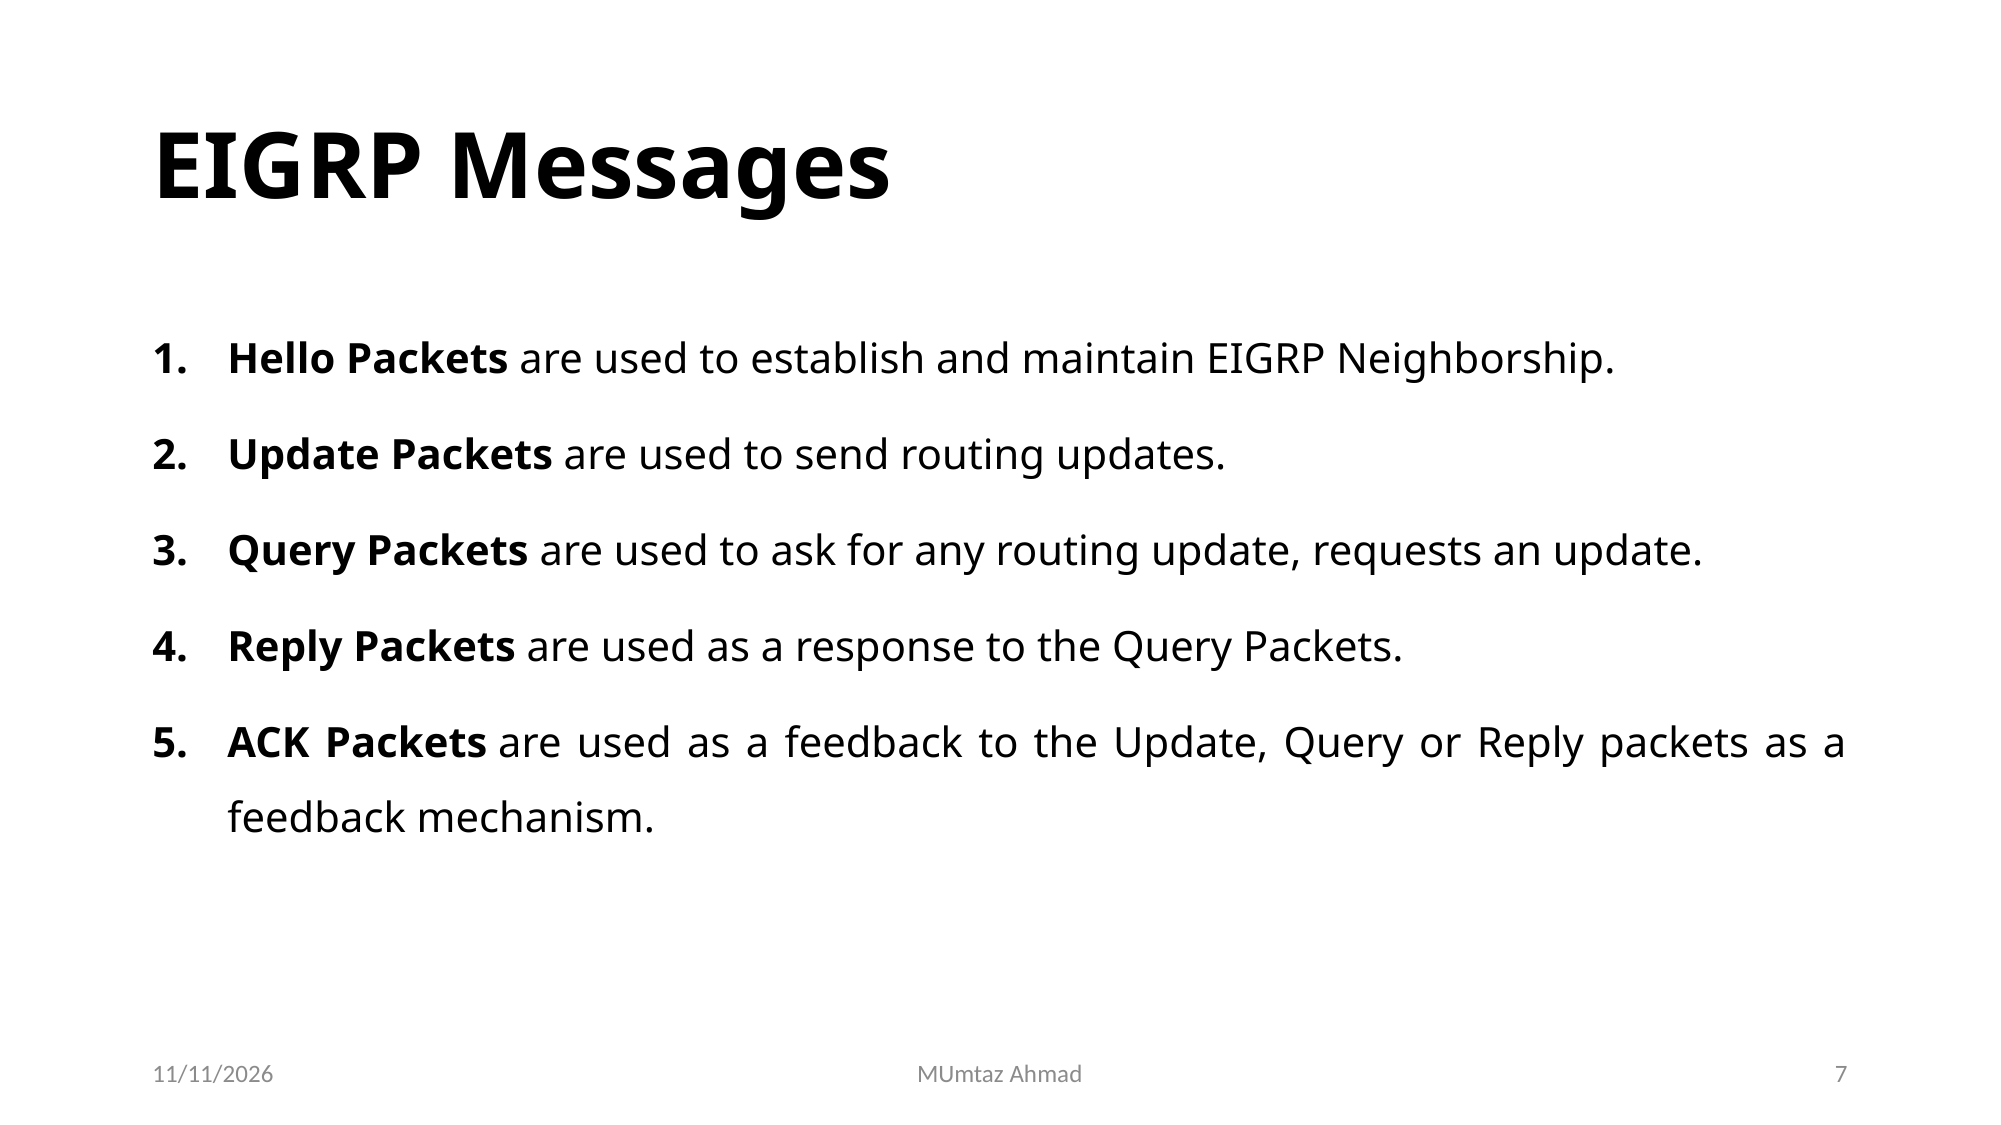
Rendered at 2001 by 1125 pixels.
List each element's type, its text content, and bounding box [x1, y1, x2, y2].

slide_number 23-Jun-22 [137, 1042, 588, 1103]
title EIGRP Messages [137, 59, 1863, 278]
footer MUmtaz Ahmad [662, 1042, 1338, 1103]
slide_number 7 [1412, 1042, 1863, 1103]
list Hello Packets are used to establish and maintain EIGRP Neighborship. Update Packets are used to send routing updates. Query Packets are used to ask for any routing update, requests an update. Reply Packets are used as a response to the Query Packets. ACK Packets are used as a feedback to the Update, Query or Reply packets as a feedback mechanism. [137, 299, 1863, 1014]
